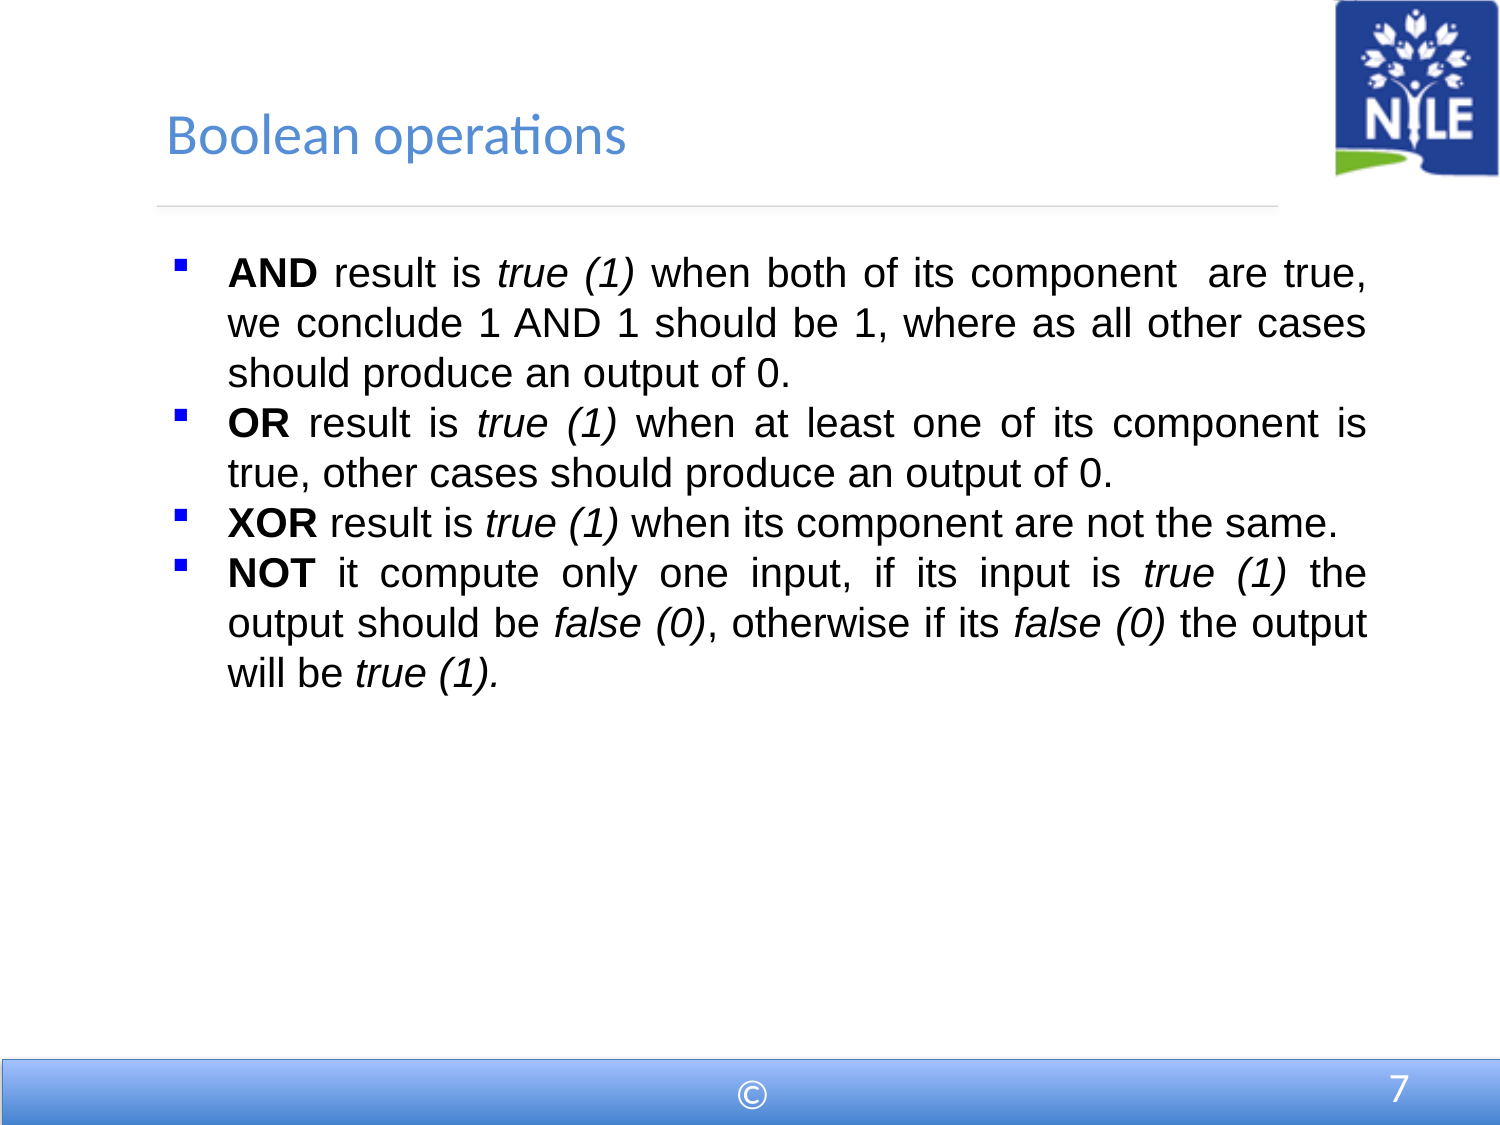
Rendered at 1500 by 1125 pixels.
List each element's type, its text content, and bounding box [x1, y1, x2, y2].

text_box Boolean operations [152, 88, 1327, 174]
picture [1332, 0, 1500, 191]
text_box AND result is true (1) when both of its component are true, we conclude 1 AND 1 should be 1, where as all other cases should produce an output of 0. OR result is true (1) when at least one of its component is true, other cases should produce an output of 0. XOR result is true (1) when its component are not the same. NOT it compute only one input, if its input is true (1) the output should be false (0), otherwise if its false (0) the output will be true (1). [156, 238, 1383, 754]
text_box © [2, 1059, 1500, 1125]
text_box 7 [1074, 1055, 1425, 1116]
